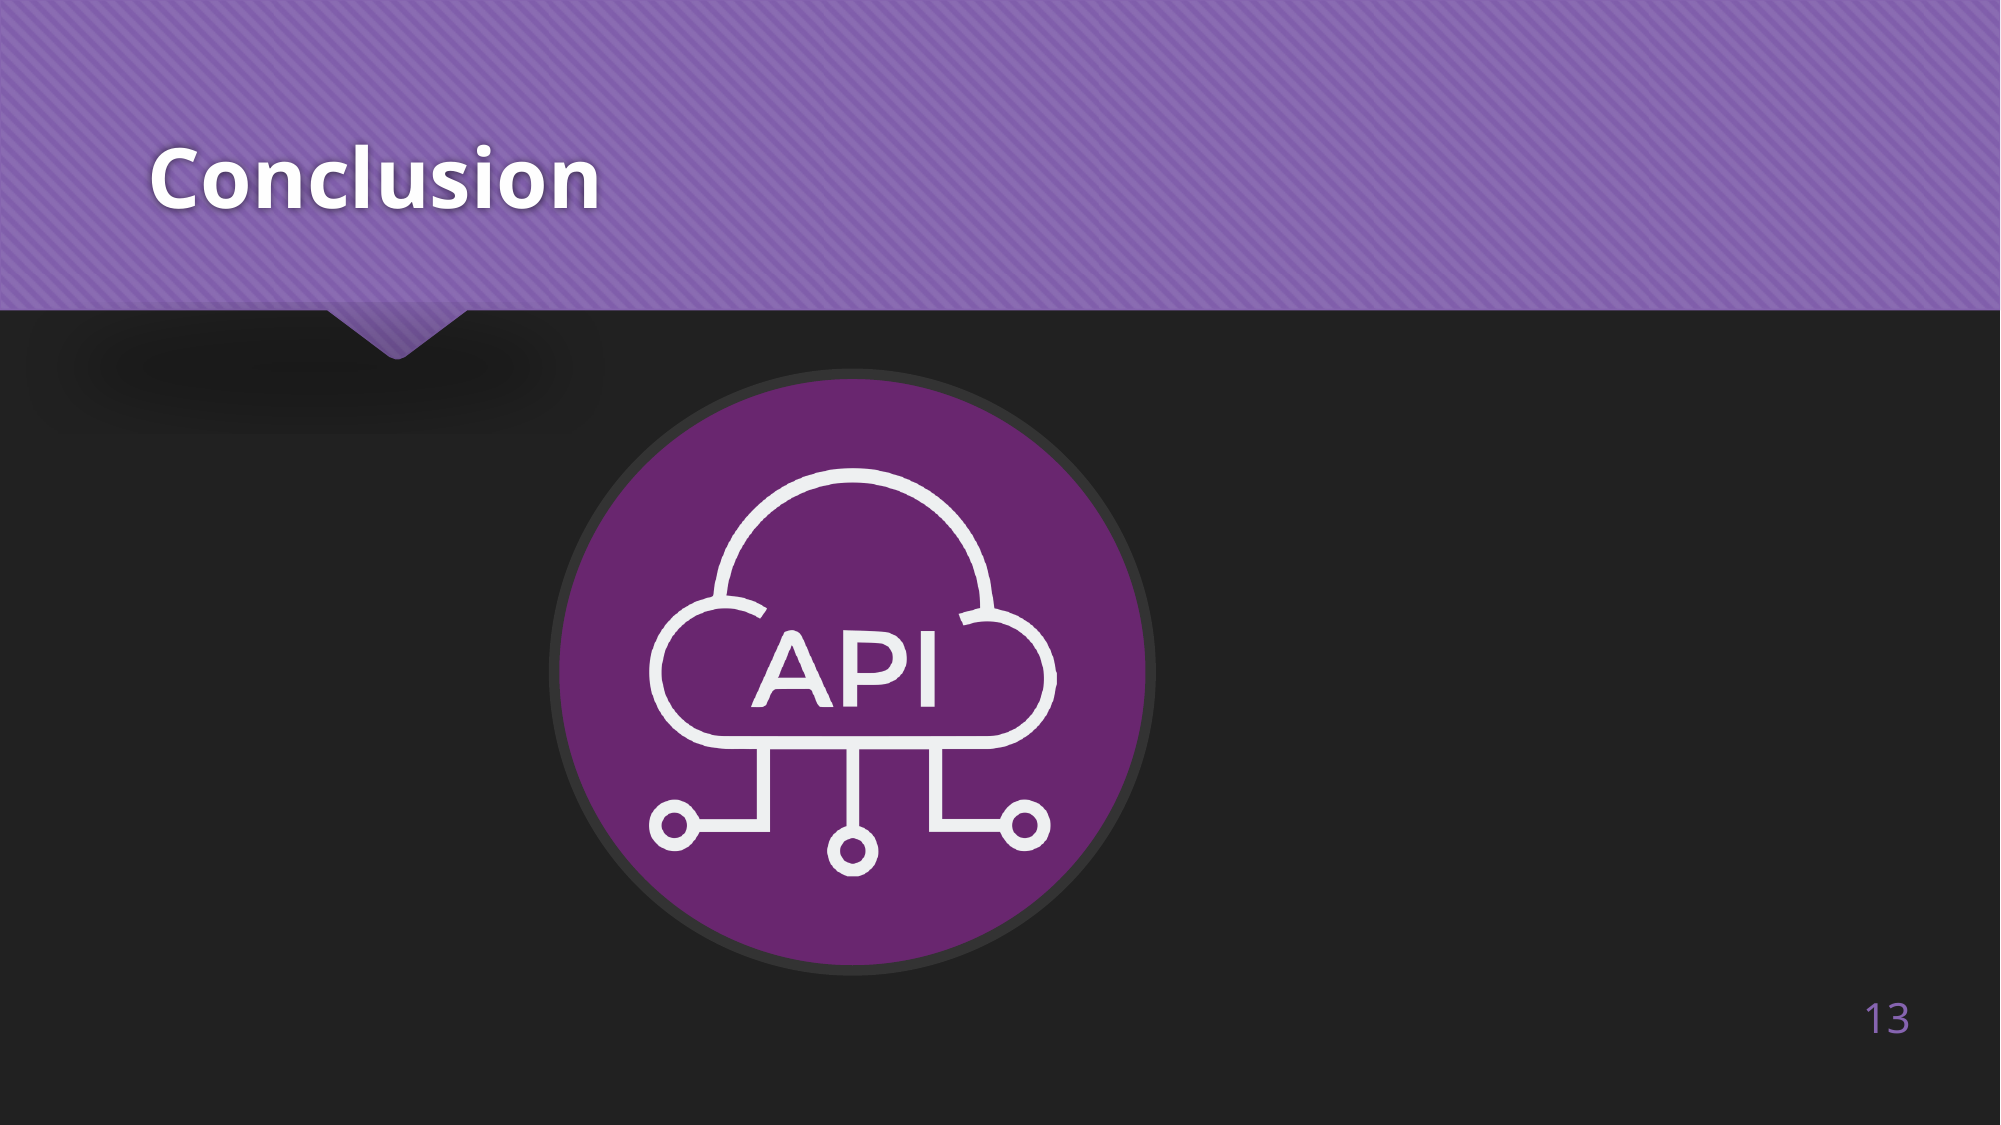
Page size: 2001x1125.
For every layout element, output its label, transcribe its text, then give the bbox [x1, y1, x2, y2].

title Conclusion [132, 73, 1868, 233]
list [553, 373, 1151, 971]
slide_number 13 [1751, 970, 1926, 1051]
